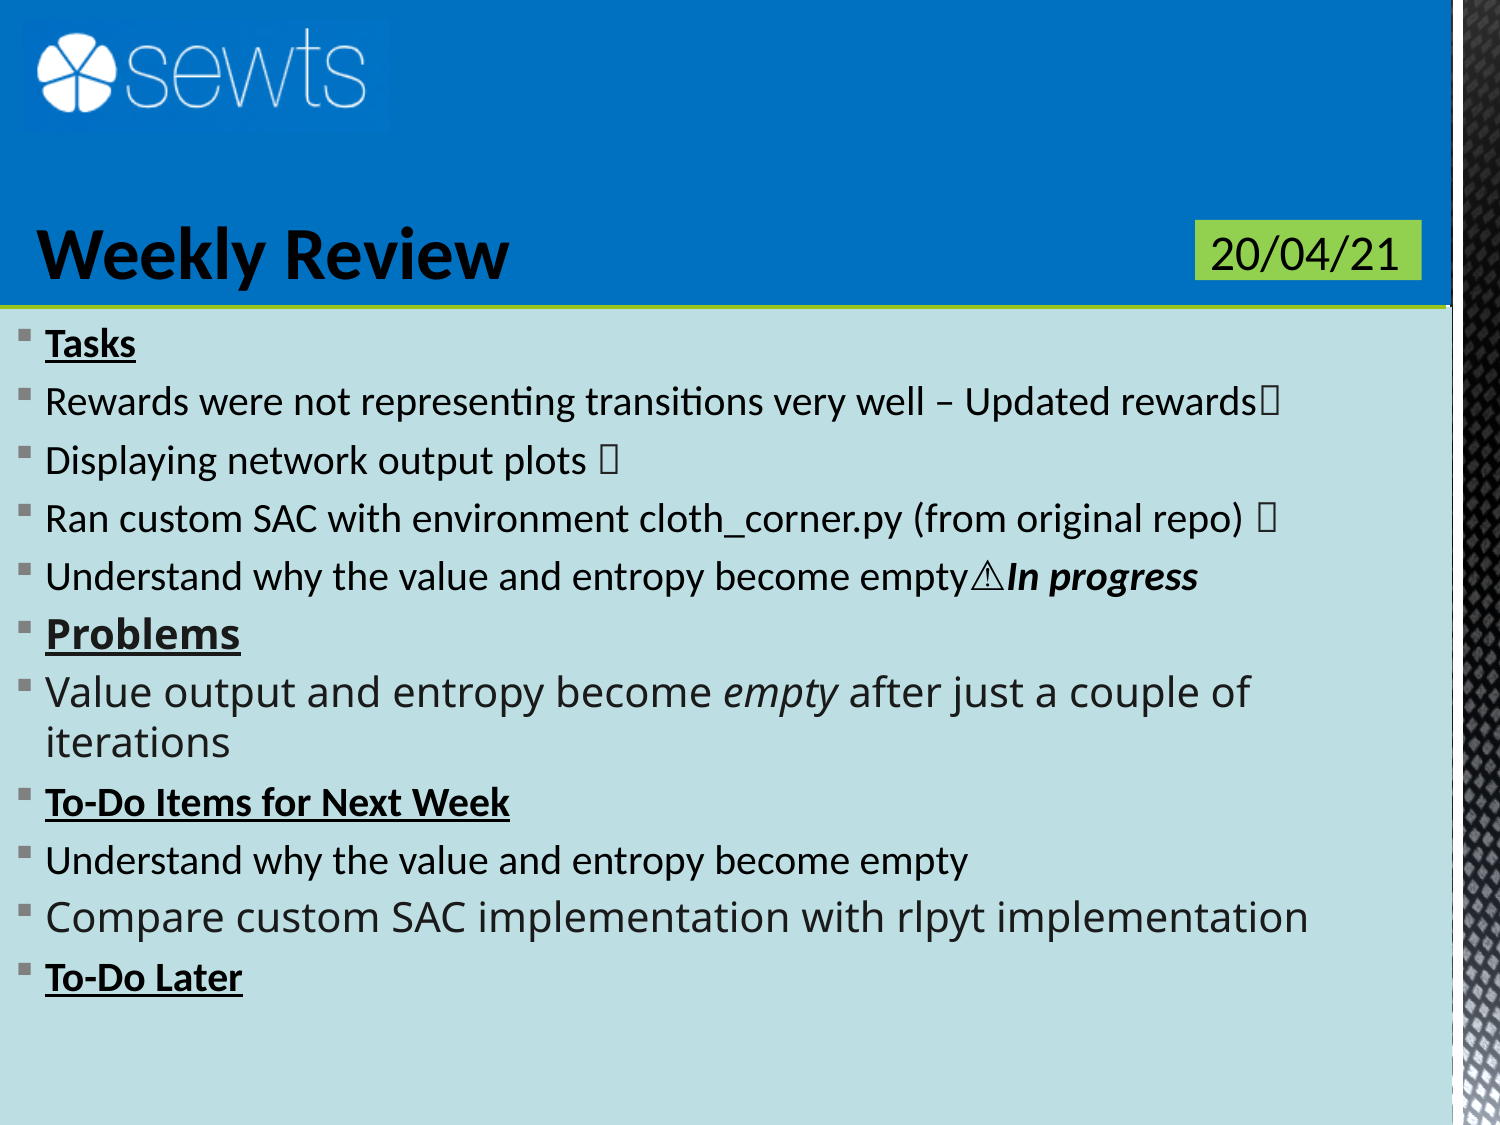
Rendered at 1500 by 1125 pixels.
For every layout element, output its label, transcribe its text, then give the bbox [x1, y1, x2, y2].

text_box 20/04/21 [1195, 219, 1422, 281]
text_box [798, 315, 1387, 538]
text_box Weekly Review [21, 219, 569, 281]
text_box [798, 299, 1387, 305]
picture [21, 19, 390, 133]
list Tasks Rewards were not representing transitions very well – Updated rewards✅ Displaying network output plots ✅ Ran custom SAC with environment cloth_corner.py (from original repo) ✅ Understand why the value and entropy become empty⚠️In progress Problems Value output and entropy become empty after just a couple of iterations To-Do Items for Next Week Understand why the value and entropy become empty Compare custom SAC implementation with rlpyt implementation To-Do Later [0, 306, 1452, 1125]
picture [1447, 0, 1500, 1125]
text_box [0, 0, 1451, 305]
